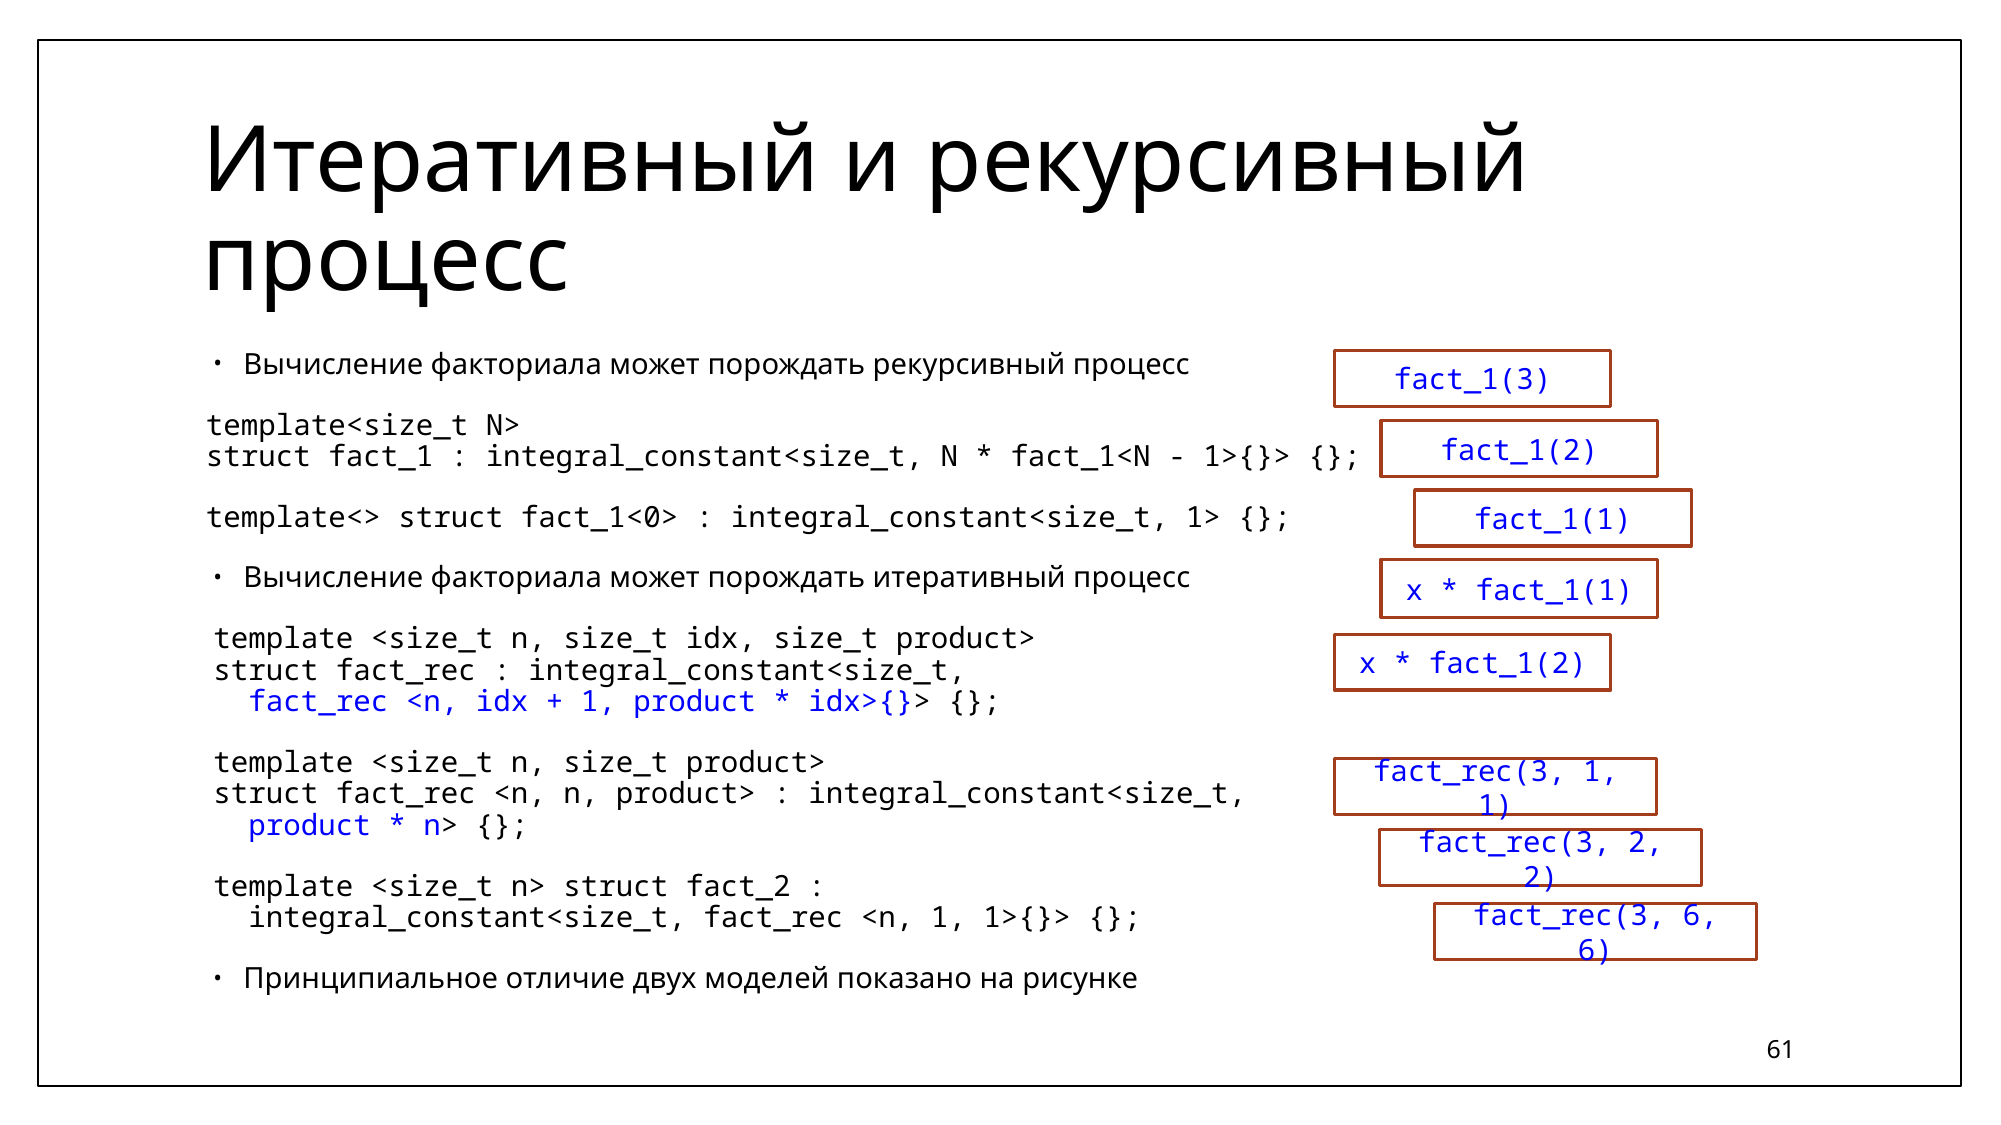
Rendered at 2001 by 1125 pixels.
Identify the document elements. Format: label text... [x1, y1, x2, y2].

text_box fact_rec(3, 6, 6) [1433, 902, 1758, 961]
slide_number 61 [1530, 1020, 1811, 1081]
text_box fact_1(3) [1333, 349, 1612, 408]
list Вычисление факториала может порождать рекурсивный процесс template<size_t N> struct fact_1 : integral_constant<size_t, N * fact_1<N - 1>{}> {}; template<> struct fact_1<0> : integral_constant<size_t, 1> {}; Вычисление факториала может порождать итеративный процесс template <size_t n, size_t idx, size_t product> struct fact_rec : integral_constant<size_t, fact_rec <n, idx + 1, product * idx>{}> {}; template <size_t n, size_t product> struct fact_rec <n, n, product> : integral_constant<size_t, product * n> {}; template <size_t n> struct fact_2 : integral_constant<size_t, fact_rec <n, 1, 1>{}> {}; Принципиальное отличие двух моделей показано на рисунке [190, 341, 1811, 1004]
text_box fact_rec(3, 2, 2) [1378, 828, 1703, 887]
text_box x * fact_1(1) [1379, 558, 1659, 619]
title Итеративный и рекурсивный процесс [187, 99, 1808, 323]
text_box fact_1(2) [1379, 419, 1659, 478]
text_box fact_1(1) [1413, 488, 1693, 548]
text_box x * fact_1(2) [1333, 633, 1612, 692]
text_box fact_rec(3, 1, 1) [1333, 757, 1658, 816]
